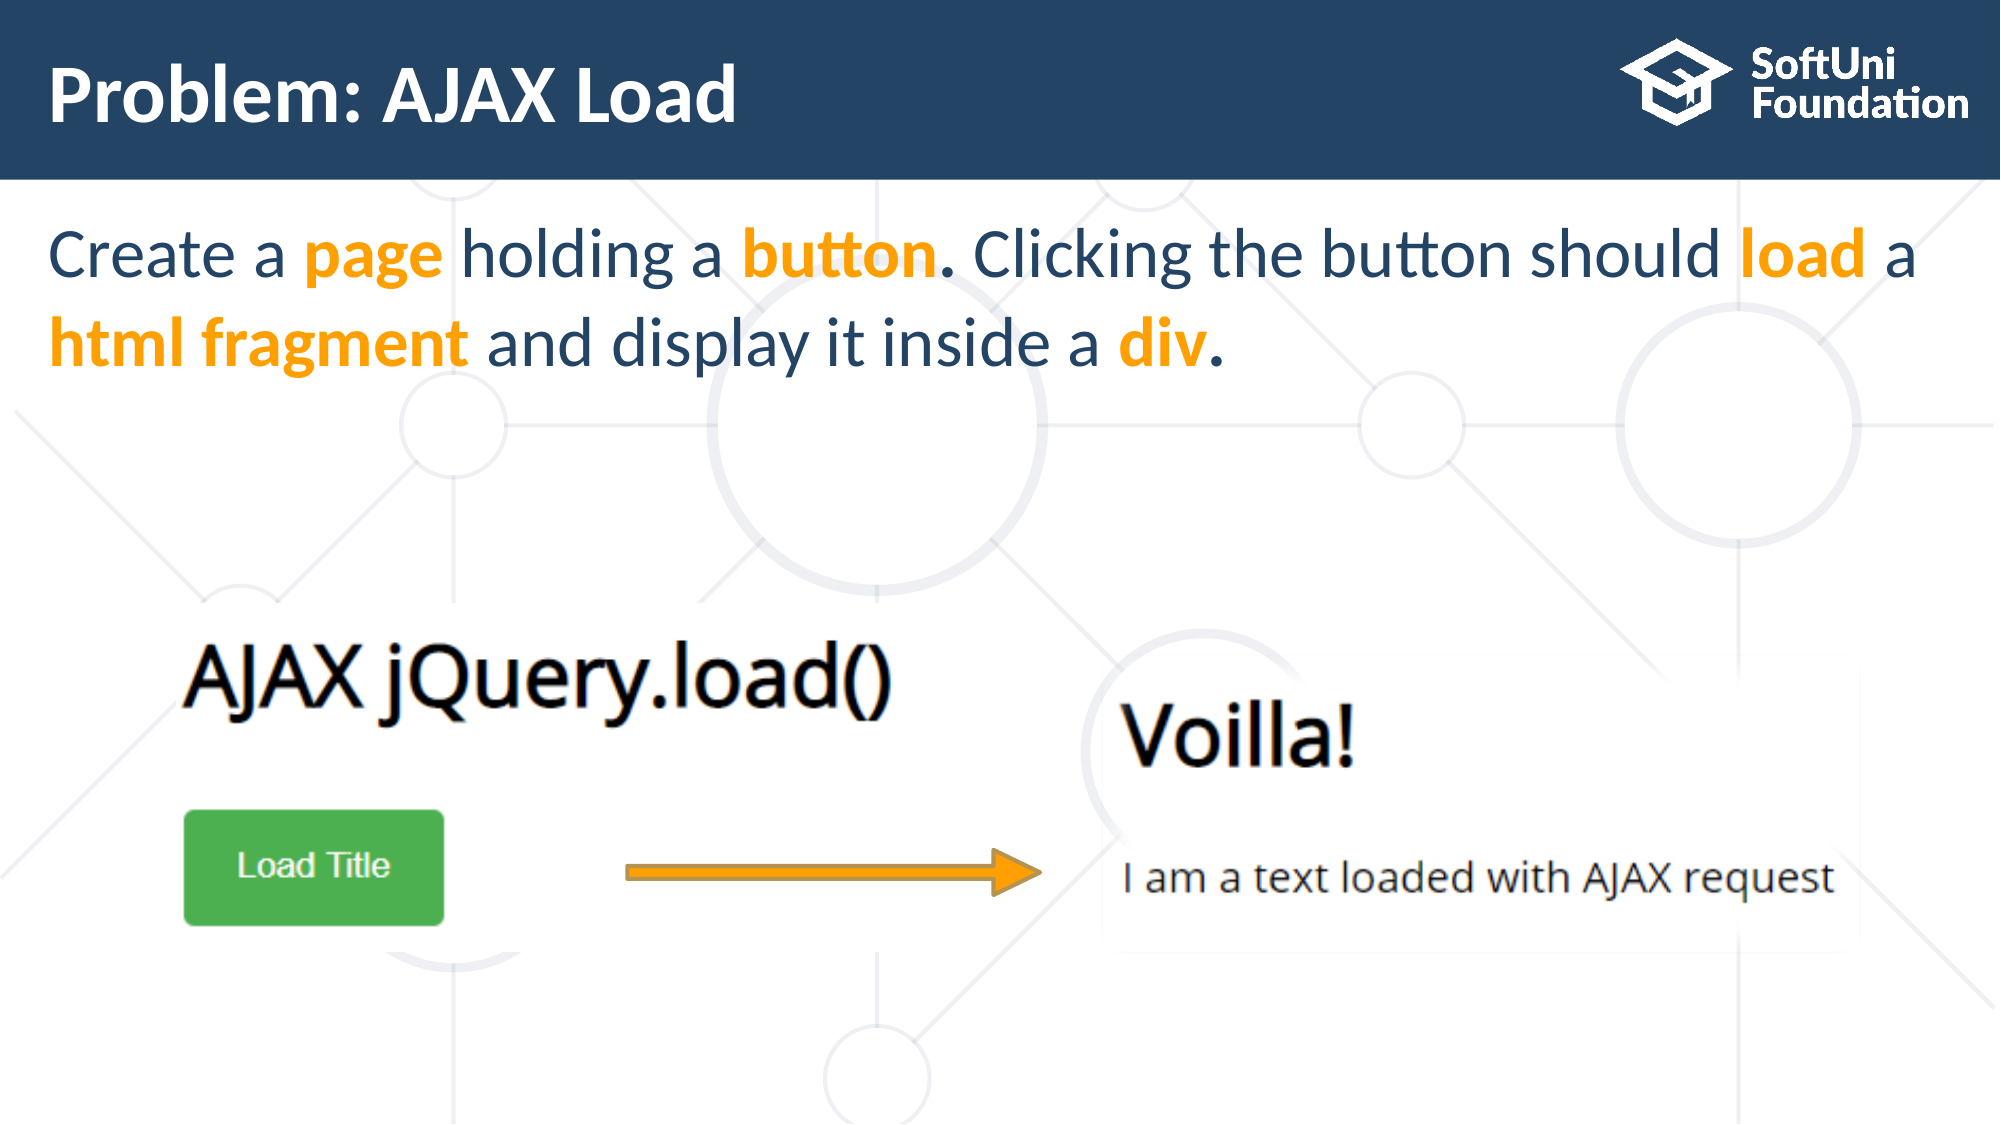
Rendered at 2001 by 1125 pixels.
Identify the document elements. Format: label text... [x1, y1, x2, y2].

picture [1619, 38, 1968, 126]
picture [176, 603, 929, 953]
picture [1102, 655, 1859, 953]
title Problem: AJAX Load [31, 16, 1591, 162]
list Create a page holding a button. Clicking the button should load a html fragment and display it inside a div. [31, 196, 1970, 1050]
text_box [933, 848, 1043, 897]
